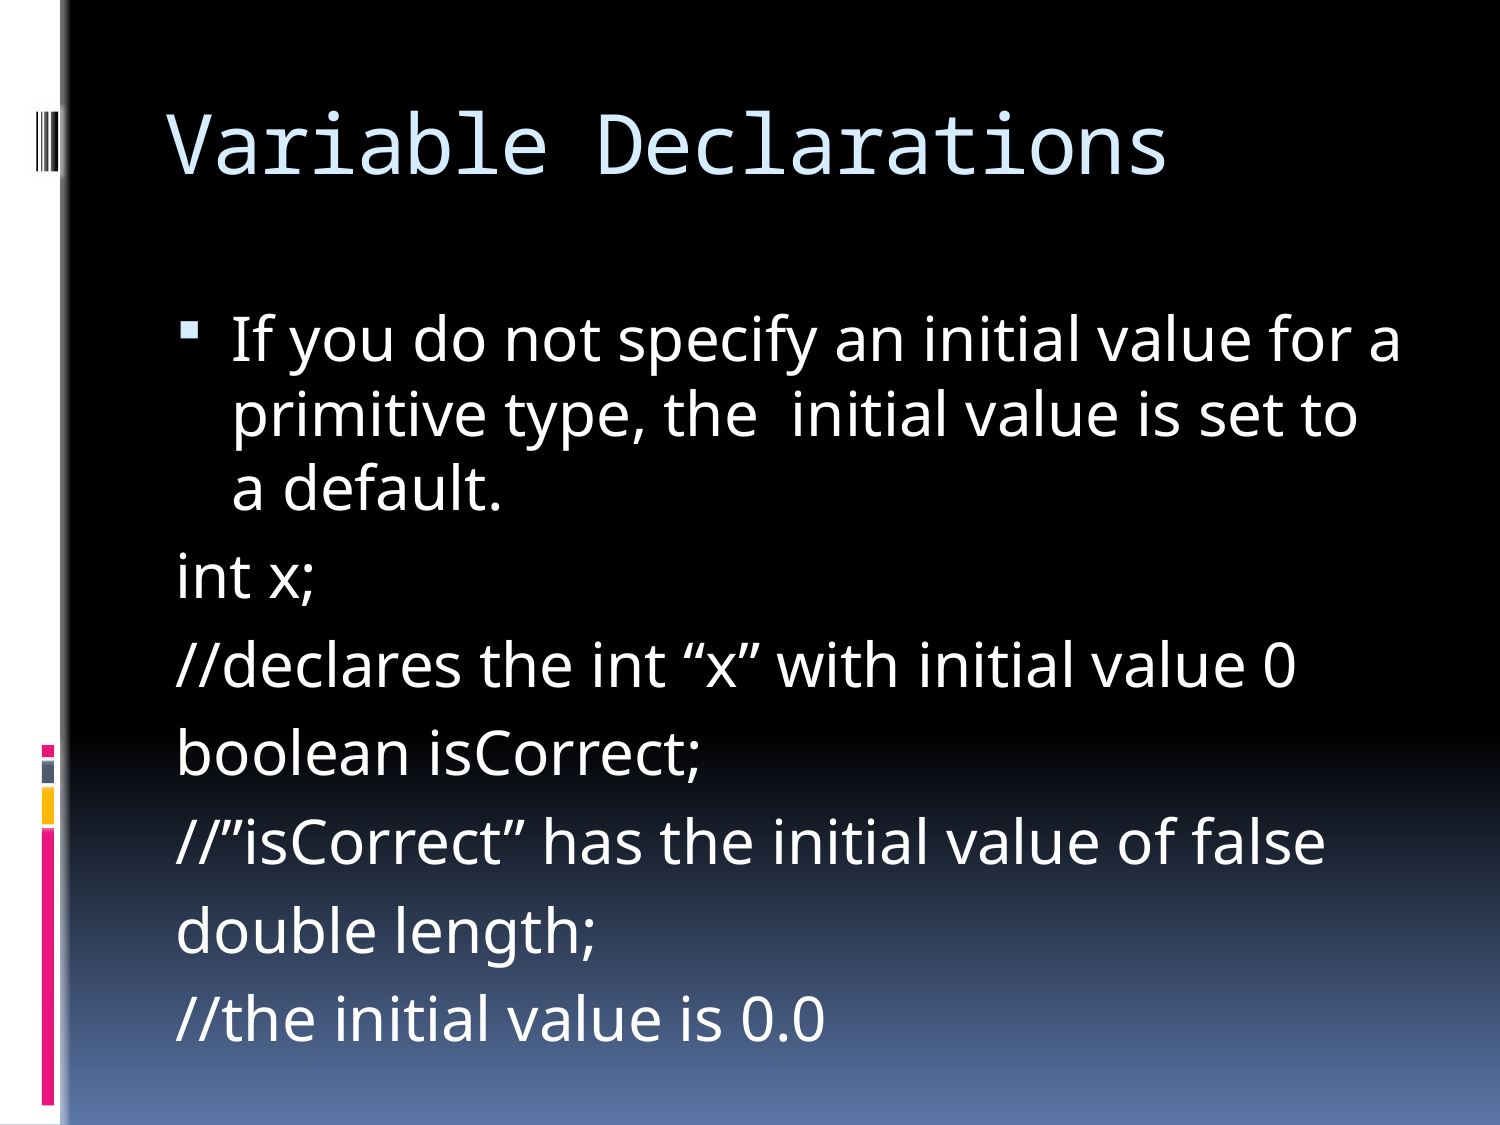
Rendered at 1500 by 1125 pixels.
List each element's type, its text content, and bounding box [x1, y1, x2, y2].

list If you do not specify an initial value for a primitive type, the initial value is set to a default. int x; //declares the int “x” with initial value 0 boolean isCorrect; //”isCorrect” has the initial value of false double length; //the initial value is 0.0 [150, 292, 1425, 1088]
title Variable Declarations [150, 83, 1425, 234]
